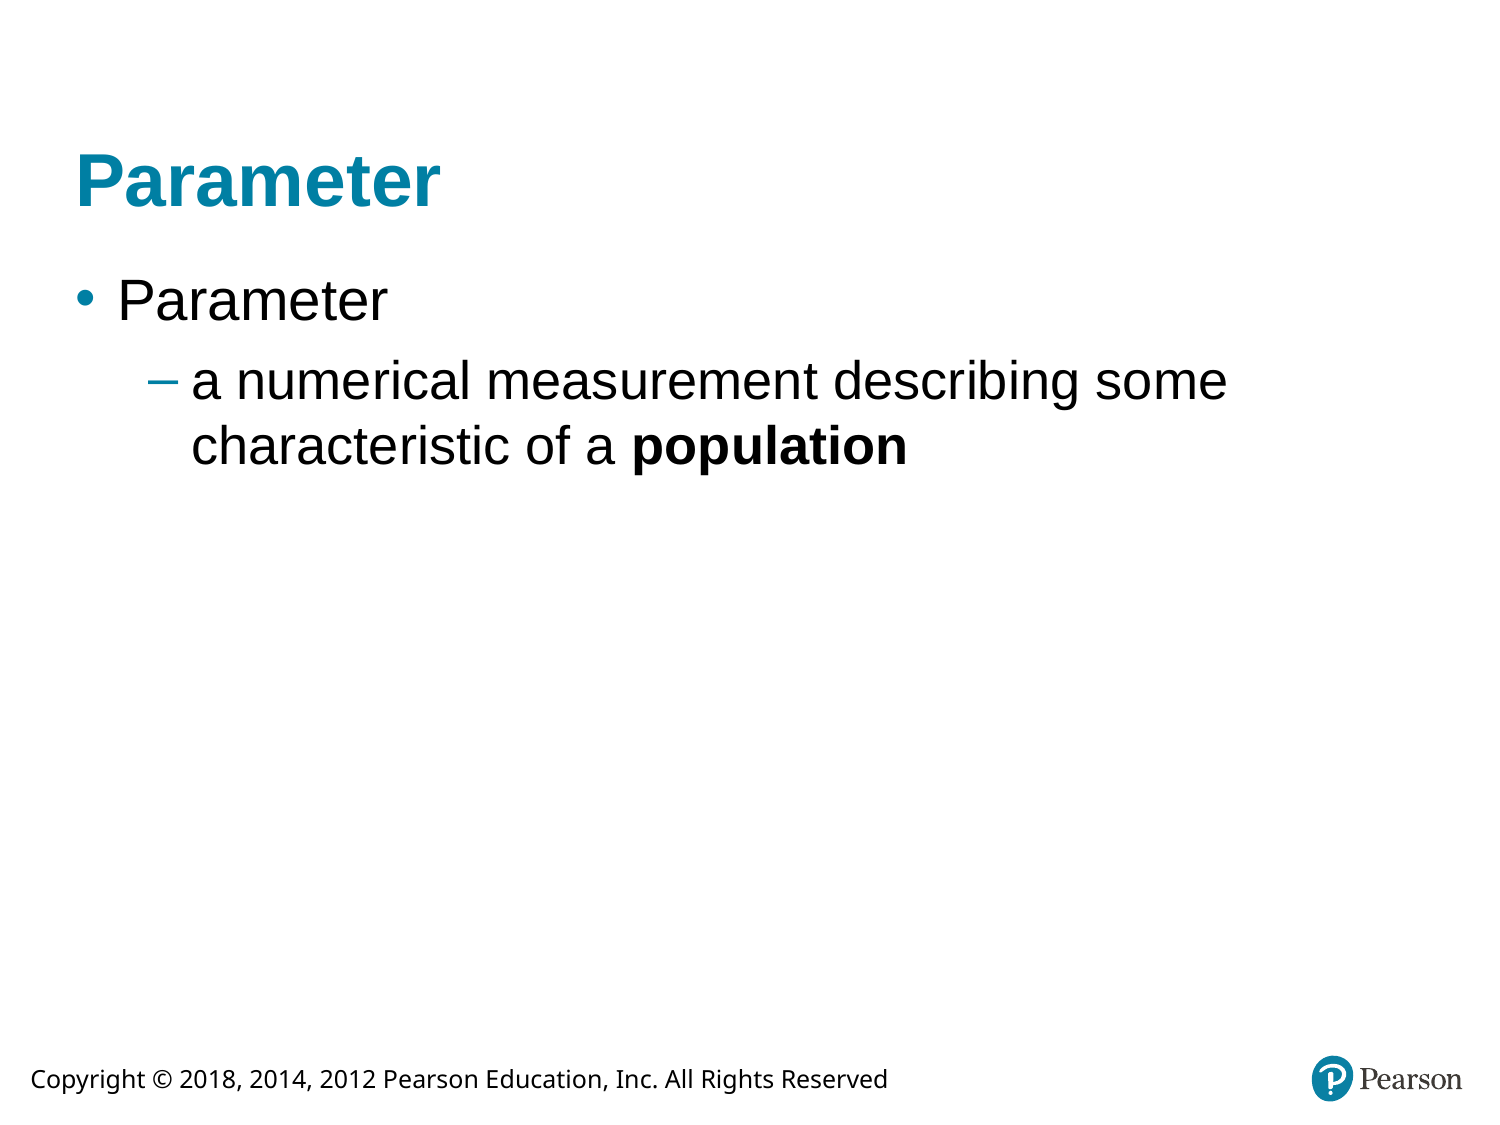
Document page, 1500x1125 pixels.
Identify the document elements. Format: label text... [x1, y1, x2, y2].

list Parameter a numerical measurement describing some characteristic of a population [75, 262, 1425, 1005]
title Parameter [75, 41, 1425, 222]
